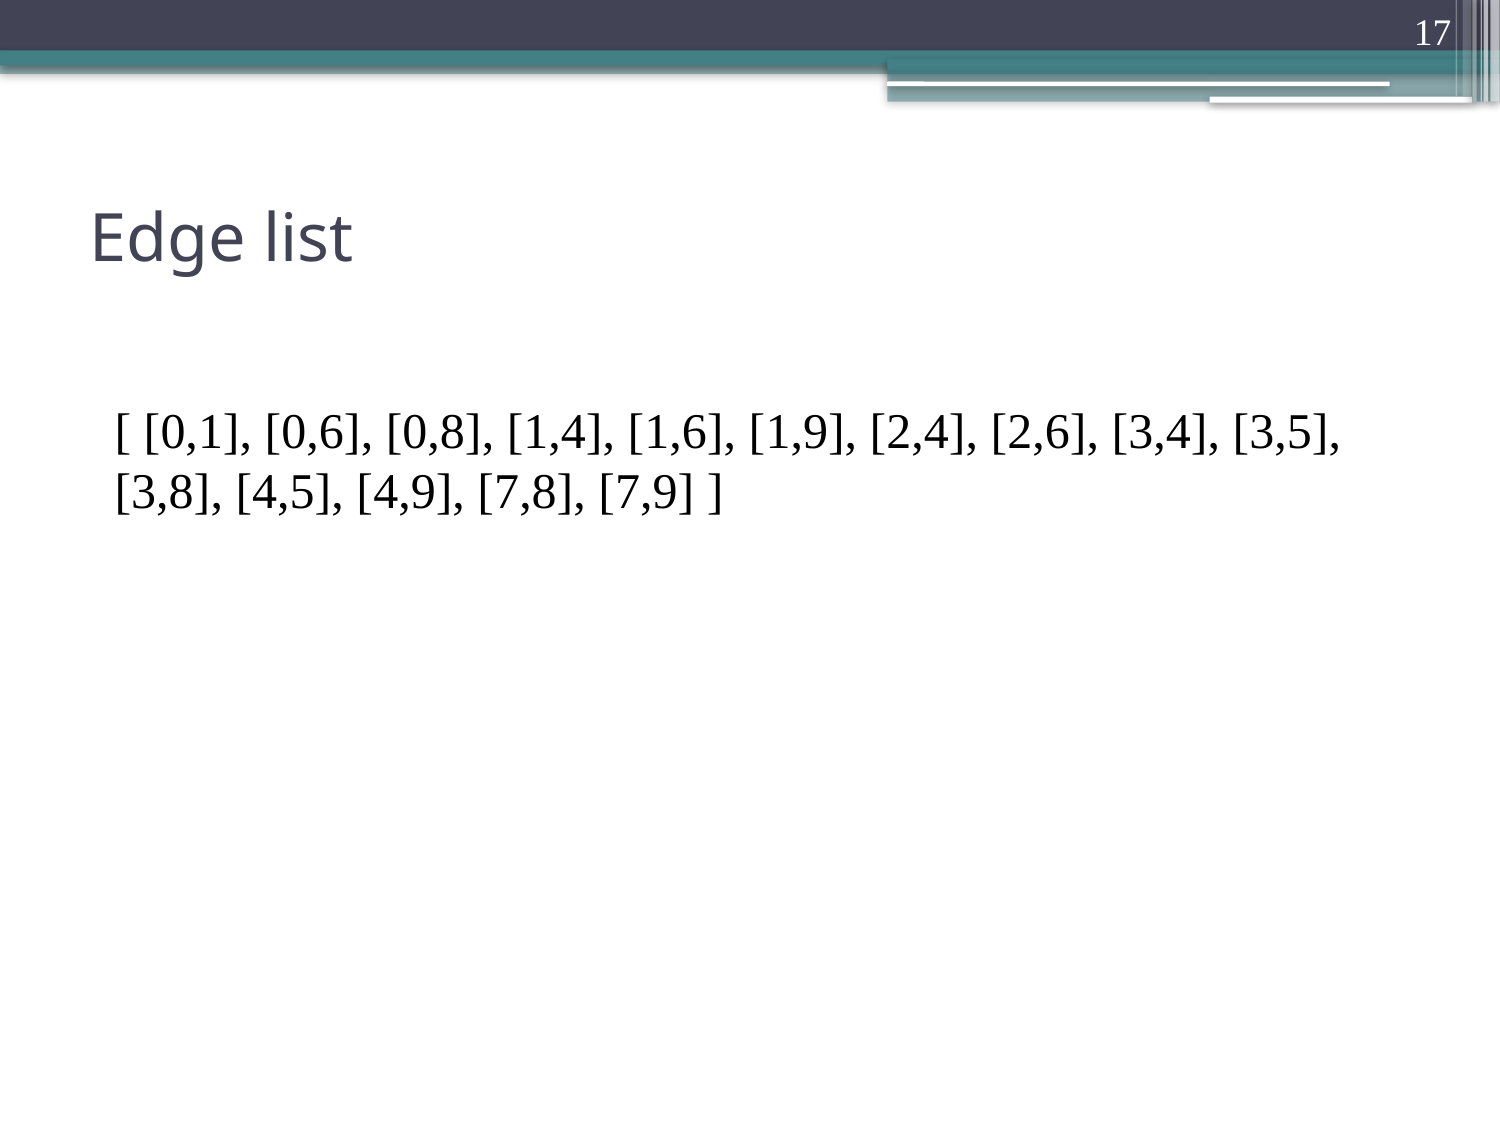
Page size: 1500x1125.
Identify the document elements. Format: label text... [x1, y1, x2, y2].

title Edge list [75, 187, 1425, 363]
text_box [ [0,1], [0,6], [0,8], [1,4], [1,6], [1,9], [2,4], [2,6], [3,4], [3,5], [3,8], [4,5], [4,9], [7,8], [7,9] ] [99, 391, 1388, 527]
slide_number 17 [1341, 0, 1466, 61]
